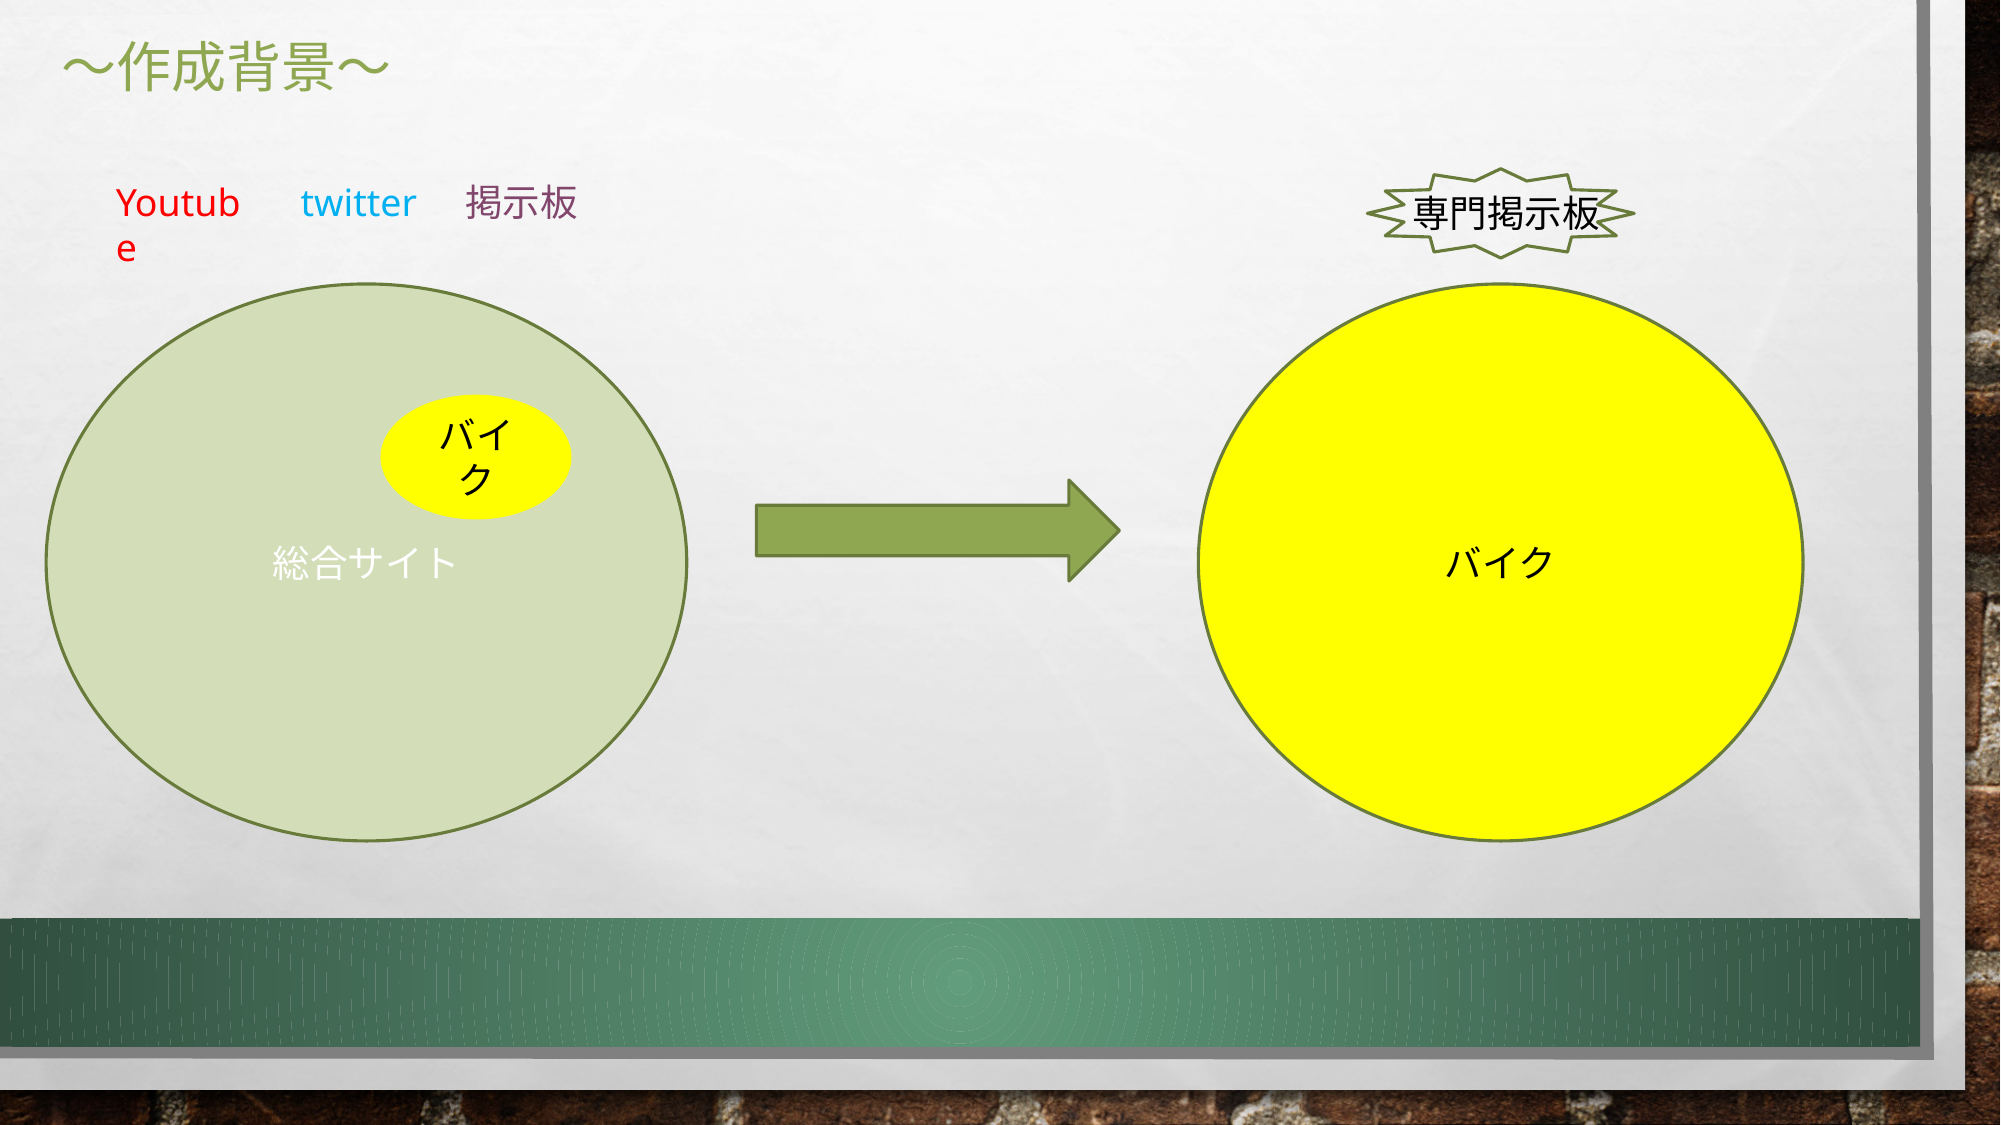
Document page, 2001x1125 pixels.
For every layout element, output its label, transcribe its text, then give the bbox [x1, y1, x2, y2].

text_box 掲示板 [450, 171, 593, 231]
text_box 専門掲示板 [1397, 183, 1429, 189]
title ～作成背景～ [46, 31, 757, 108]
text_box 専門掲示板 [1572, 183, 1635, 211]
text_box バイク [380, 394, 572, 520]
text_box 専門掲示板 [1397, 238, 1429, 243]
text_box 総合サイト [44, 282, 689, 843]
text_box Youtube [100, 171, 269, 276]
picture [0, 0, 2000, 1125]
text_box [754, 478, 1121, 583]
text_box [1365, 167, 1636, 260]
text_box バイク [1196, 282, 1805, 843]
text_box 専門掲示板 [1572, 216, 1635, 243]
text_box twitter [285, 171, 432, 231]
